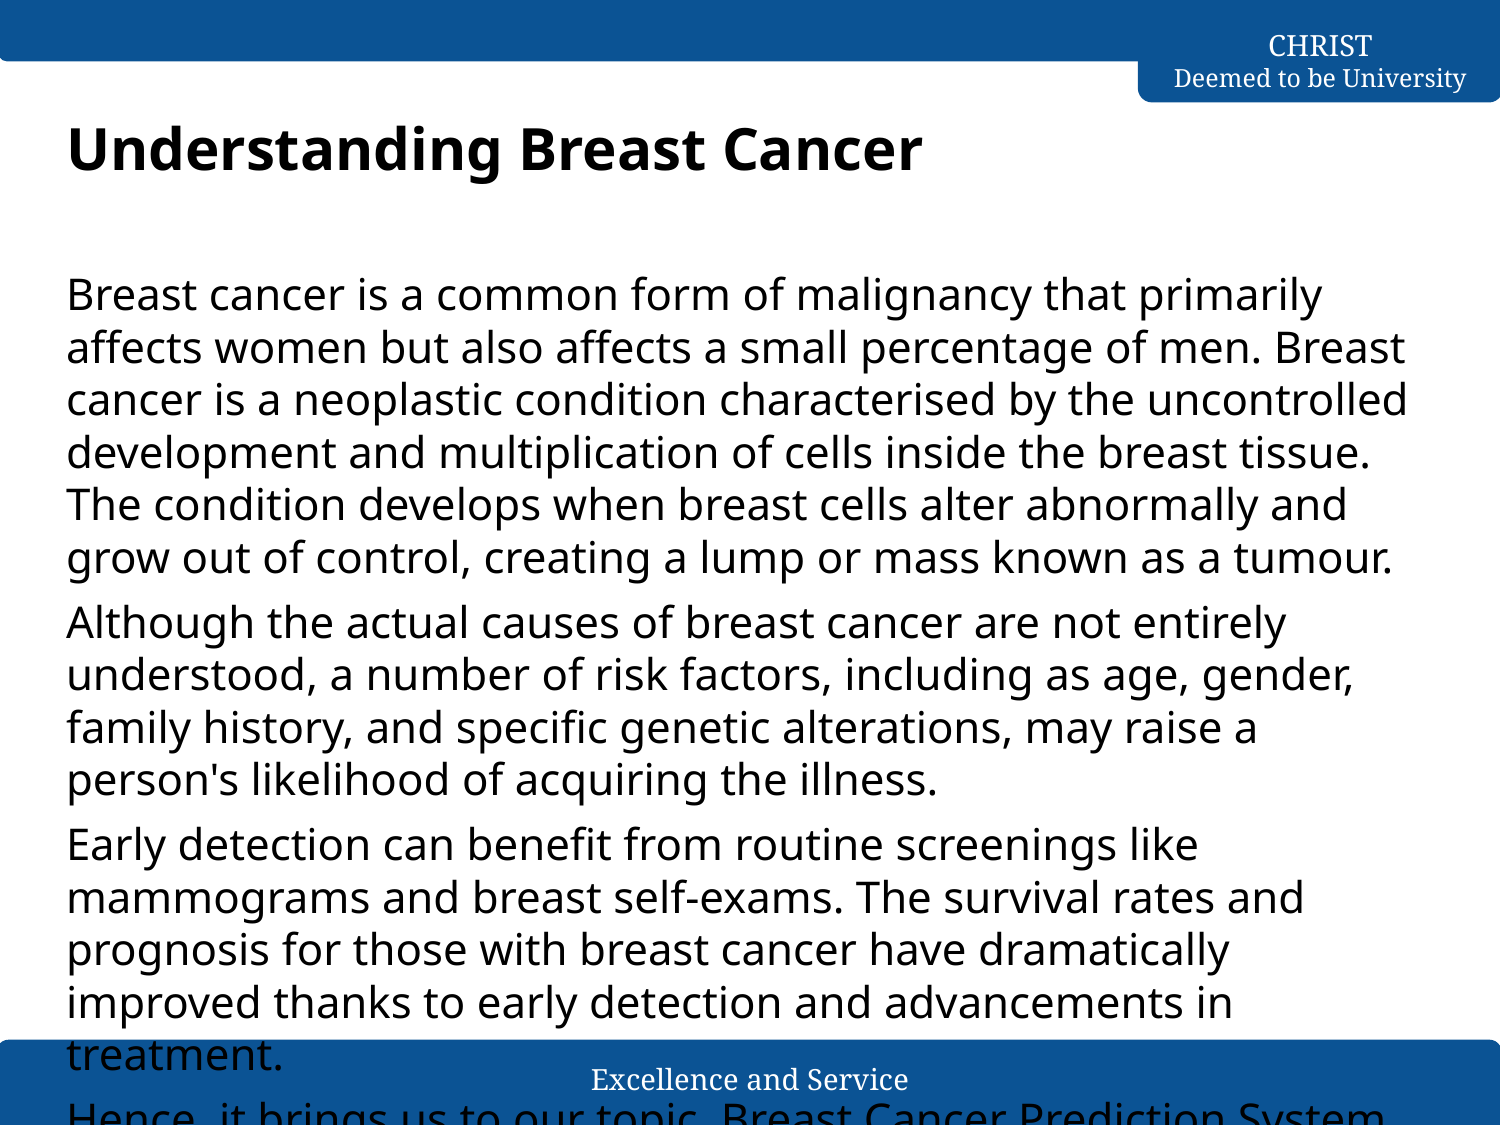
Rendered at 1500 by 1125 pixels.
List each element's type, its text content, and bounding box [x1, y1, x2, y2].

title Understanding Breast Cancer [51, 97, 1449, 223]
list Breast cancer is a common form of malignancy that primarily affects women but also affects a small percentage of men. Breast cancer is a neoplastic condition characterised by the uncontrolled development and multiplication of cells inside the breast tissue. The condition develops when breast cells alter abnormally and grow out of control, creating a lump or mass known as a tumour. Although the actual causes of breast cancer are not entirely understood, a number of risk factors, including as age, gender, family history, and specific genetic alterations, may raise a person's likelihood of acquiring the illness. Early detection can benefit from routine screenings like mammograms and breast self-exams. The survival rates and prognosis for those with breast cancer have dramatically improved thanks to early detection and advancements in treatment. Hence, it brings us to our topic, Breast Cancer Prediction System. [51, 252, 1449, 1000]
